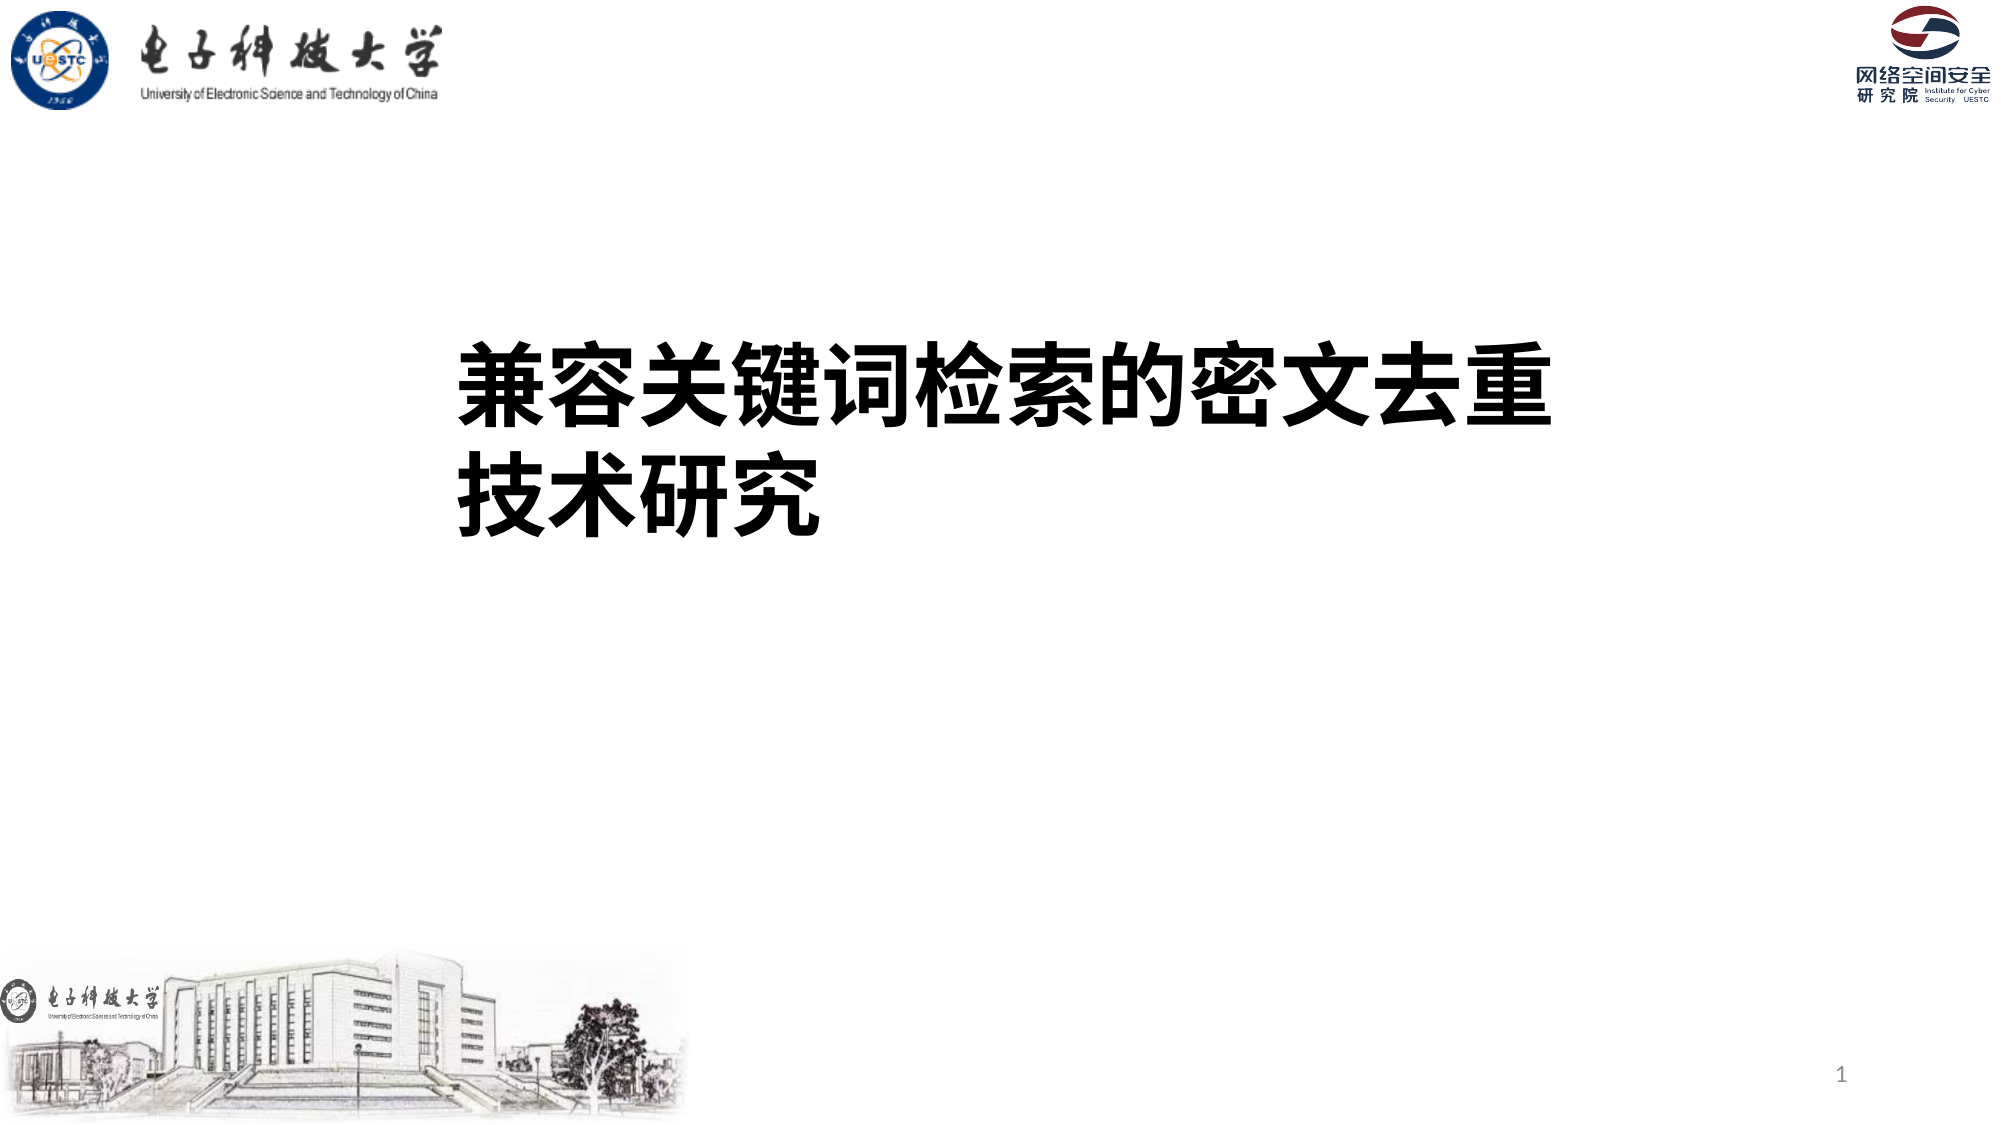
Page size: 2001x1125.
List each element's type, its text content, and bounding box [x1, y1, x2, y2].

text_box 兼容关键词检索的密文去重技术研究 [440, 320, 1636, 556]
picture [30, 973, 661, 1096]
picture [1850, 1, 2000, 120]
slide_number 1 [1412, 1042, 1863, 1103]
picture [11, 11, 442, 110]
